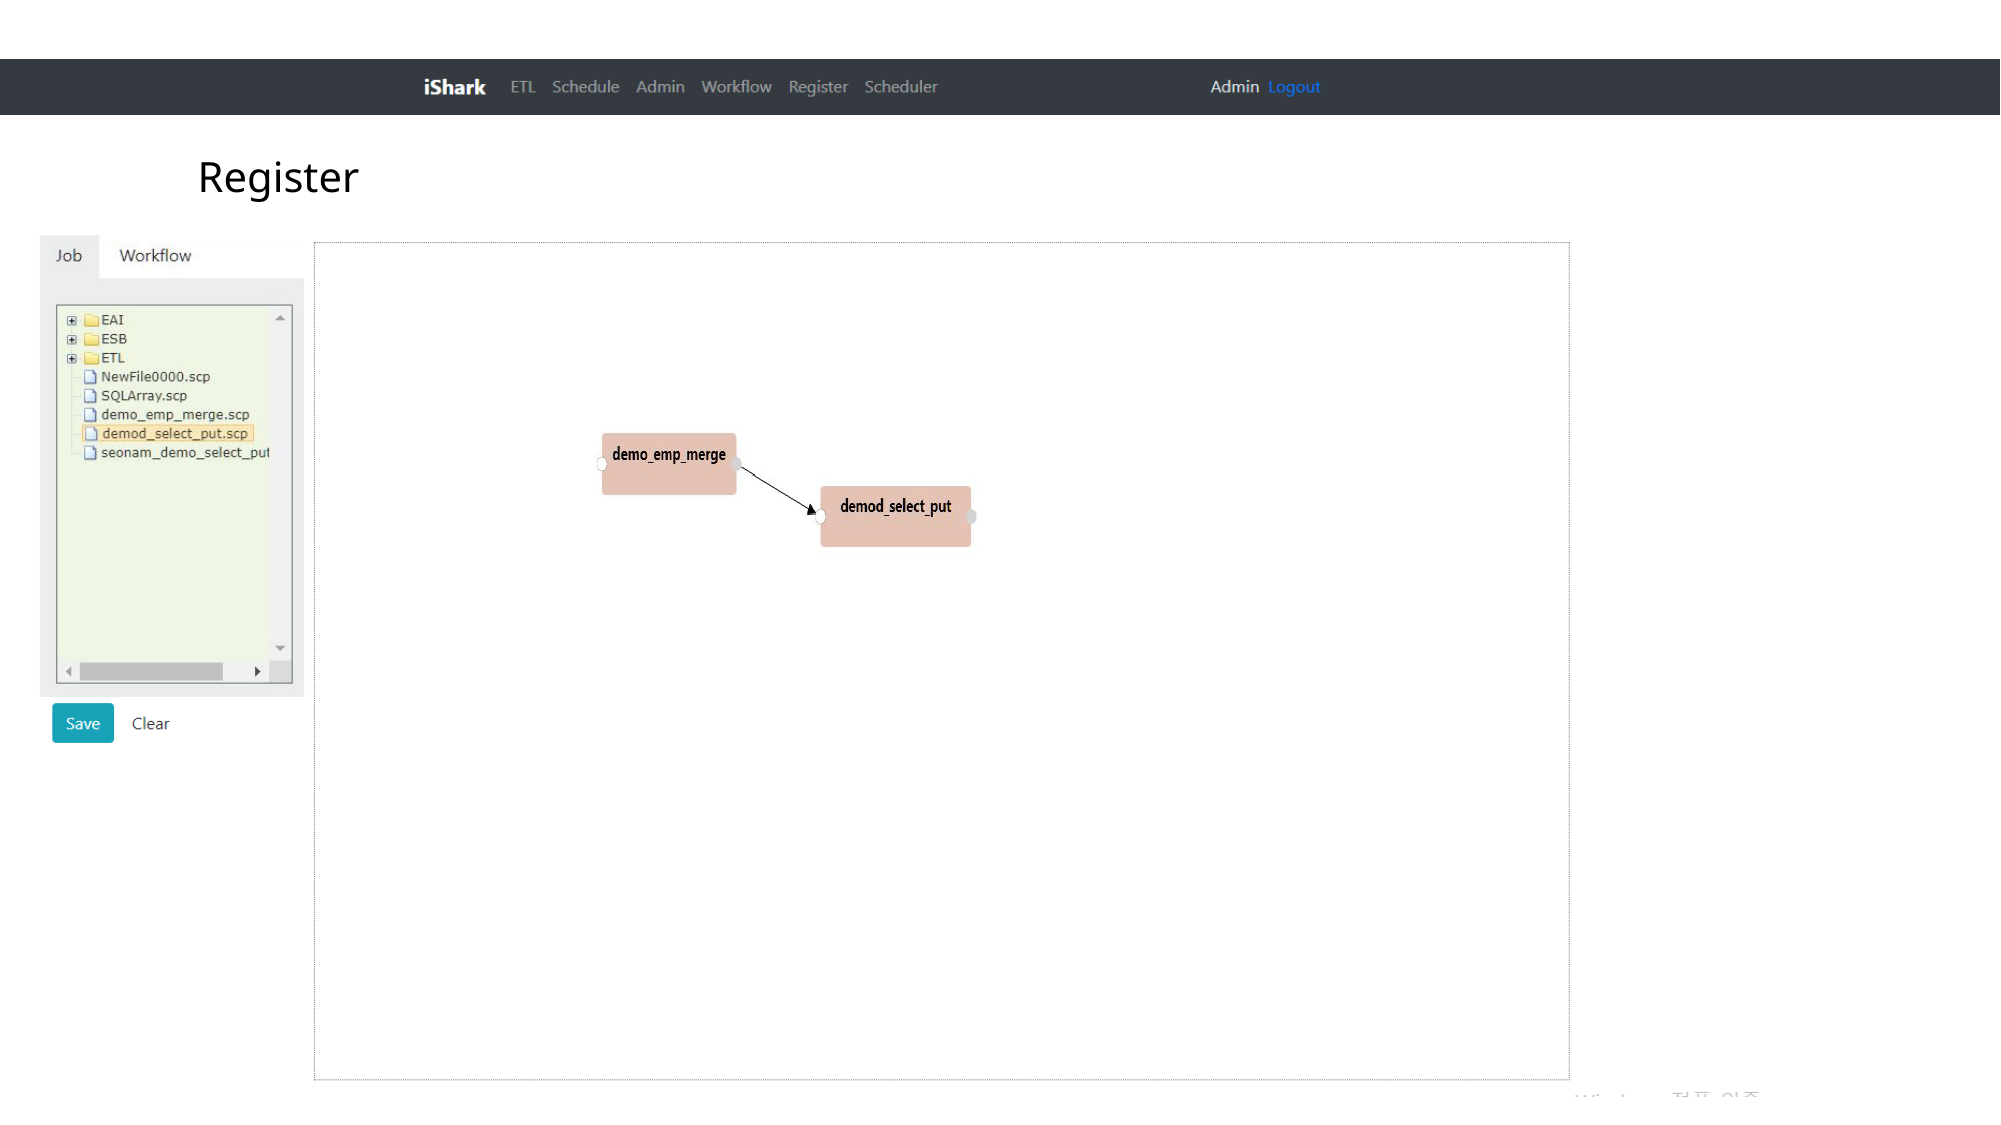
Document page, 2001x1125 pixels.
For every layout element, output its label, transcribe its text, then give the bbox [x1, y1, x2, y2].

picture [0, 59, 2000, 115]
text_box Register [183, 143, 375, 209]
picture [0, 235, 1988, 1097]
